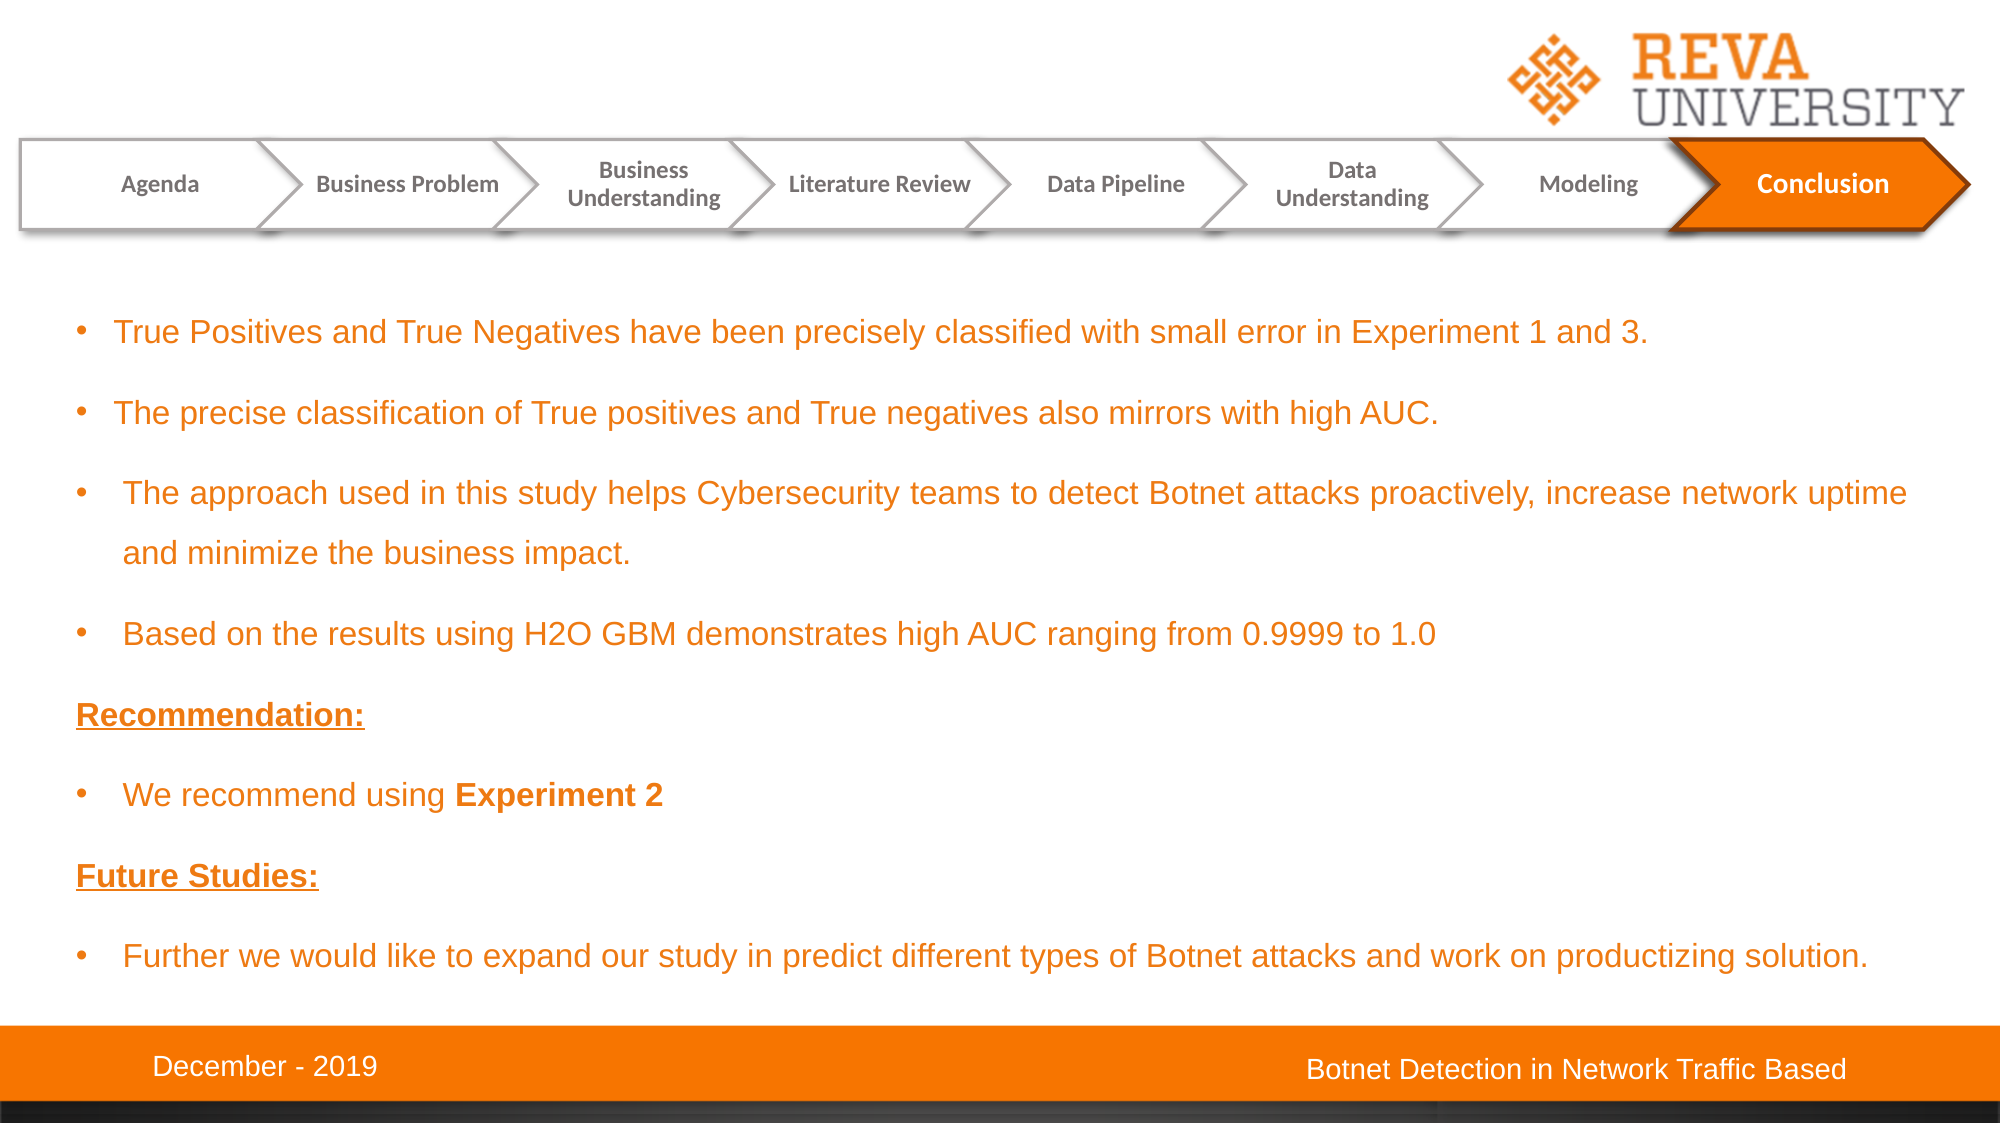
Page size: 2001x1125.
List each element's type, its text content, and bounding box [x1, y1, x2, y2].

list True Positives and True Negatives have been precisely classified with small error in Experiment 1 and 3. The precise classification of True positives and True negatives also mirrors with high AUC. The approach used in this study helps Cybersecurity teams to detect Botnet attacks proactively, increase network uptime and minimize the business impact. Based on the results using H2O GBM demonstrates high AUC ranging from 0.9999 to 1.0 Recommendation: We recommend using Experiment 2 Future Studies: Further we would like to expand our study in predict different types of Botnet attacks and work on productizing solution. [60, 283, 1926, 997]
picture [0, 1013, 2000, 1123]
slide_number December - 2019 [137, 1039, 588, 1100]
footer Botnet Detection in Network Traffic Based [1187, 1042, 1863, 1103]
picture [1507, 15, 1988, 144]
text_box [19, 139, 1970, 230]
